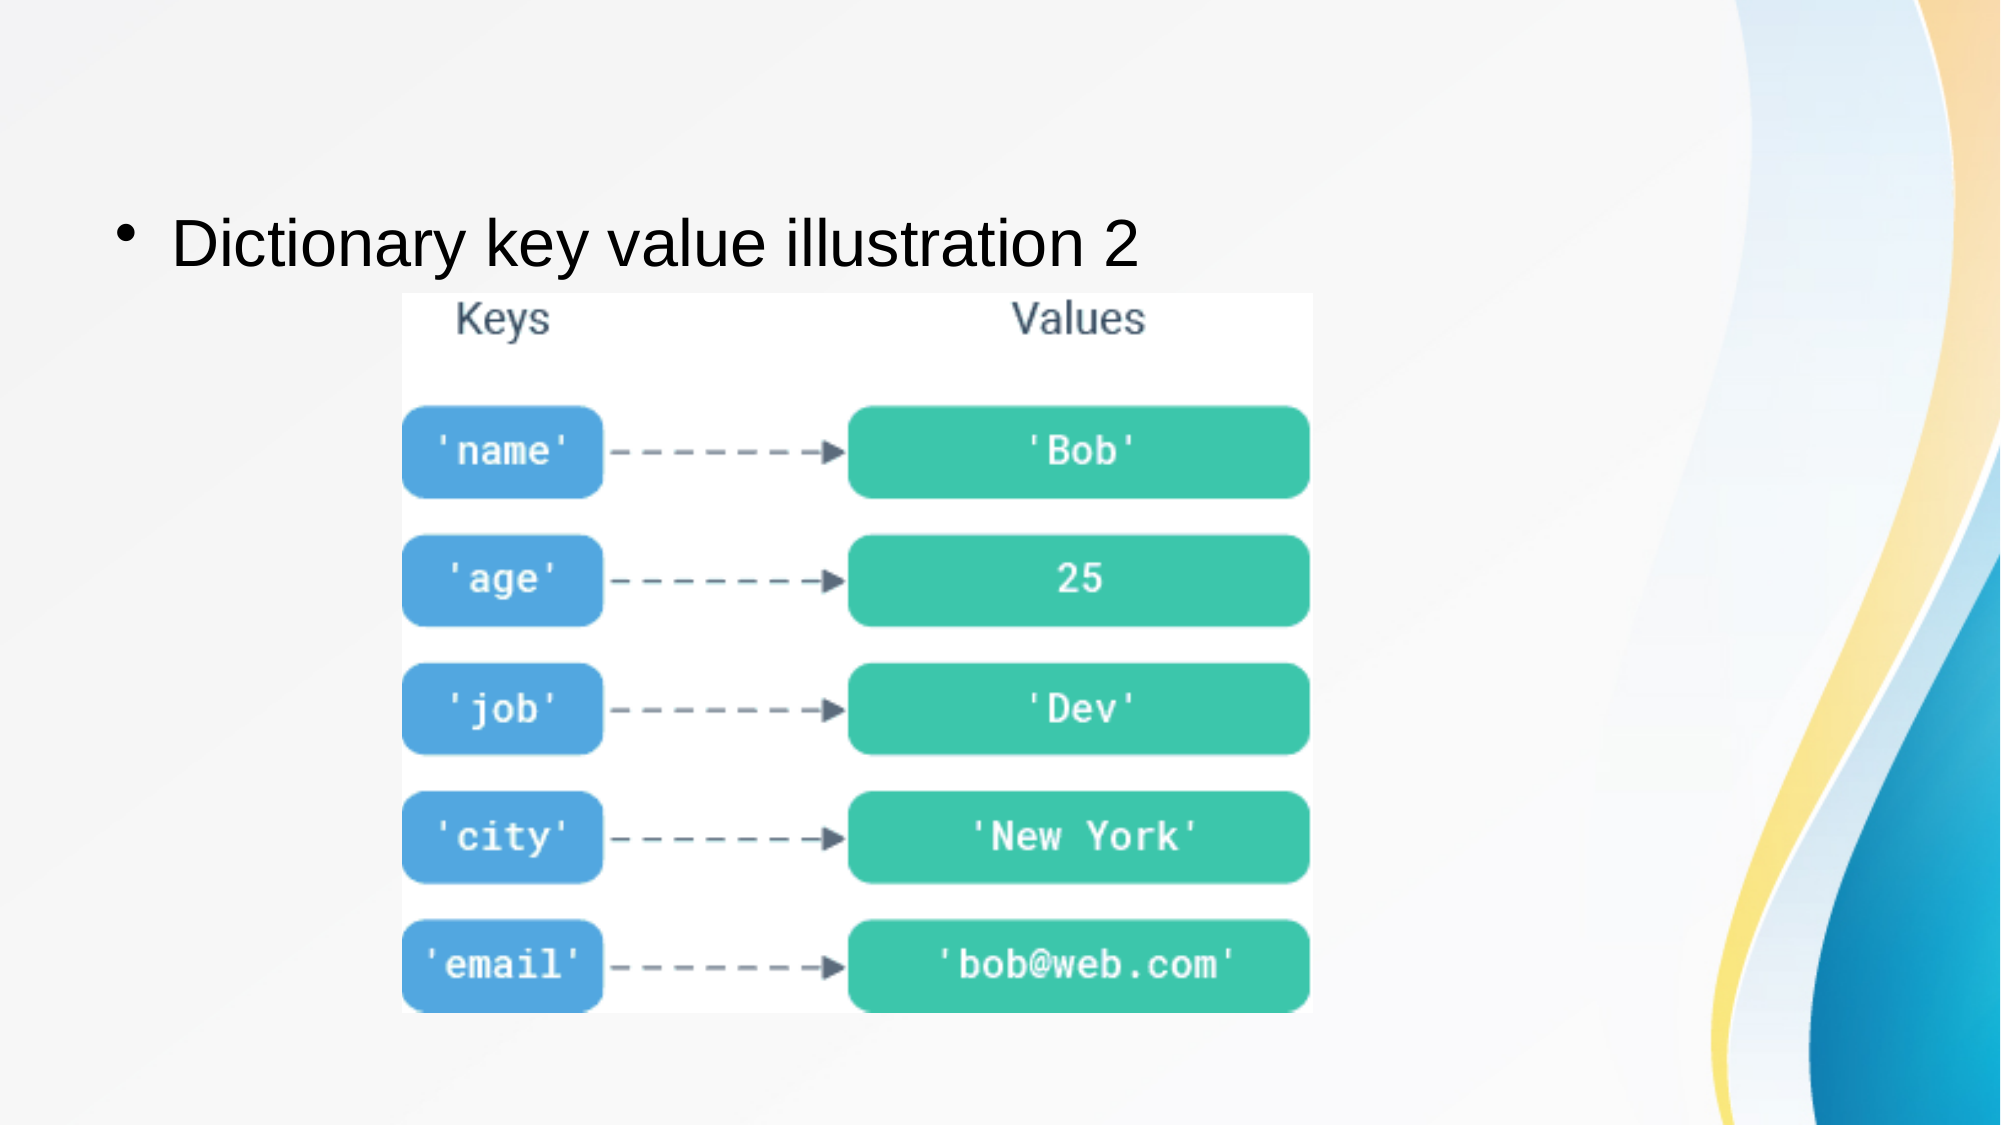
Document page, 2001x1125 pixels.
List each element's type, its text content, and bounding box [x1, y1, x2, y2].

picture [0, 0, 2001, 1125]
list Dictionary key value illustration 2 [99, 192, 1901, 1006]
